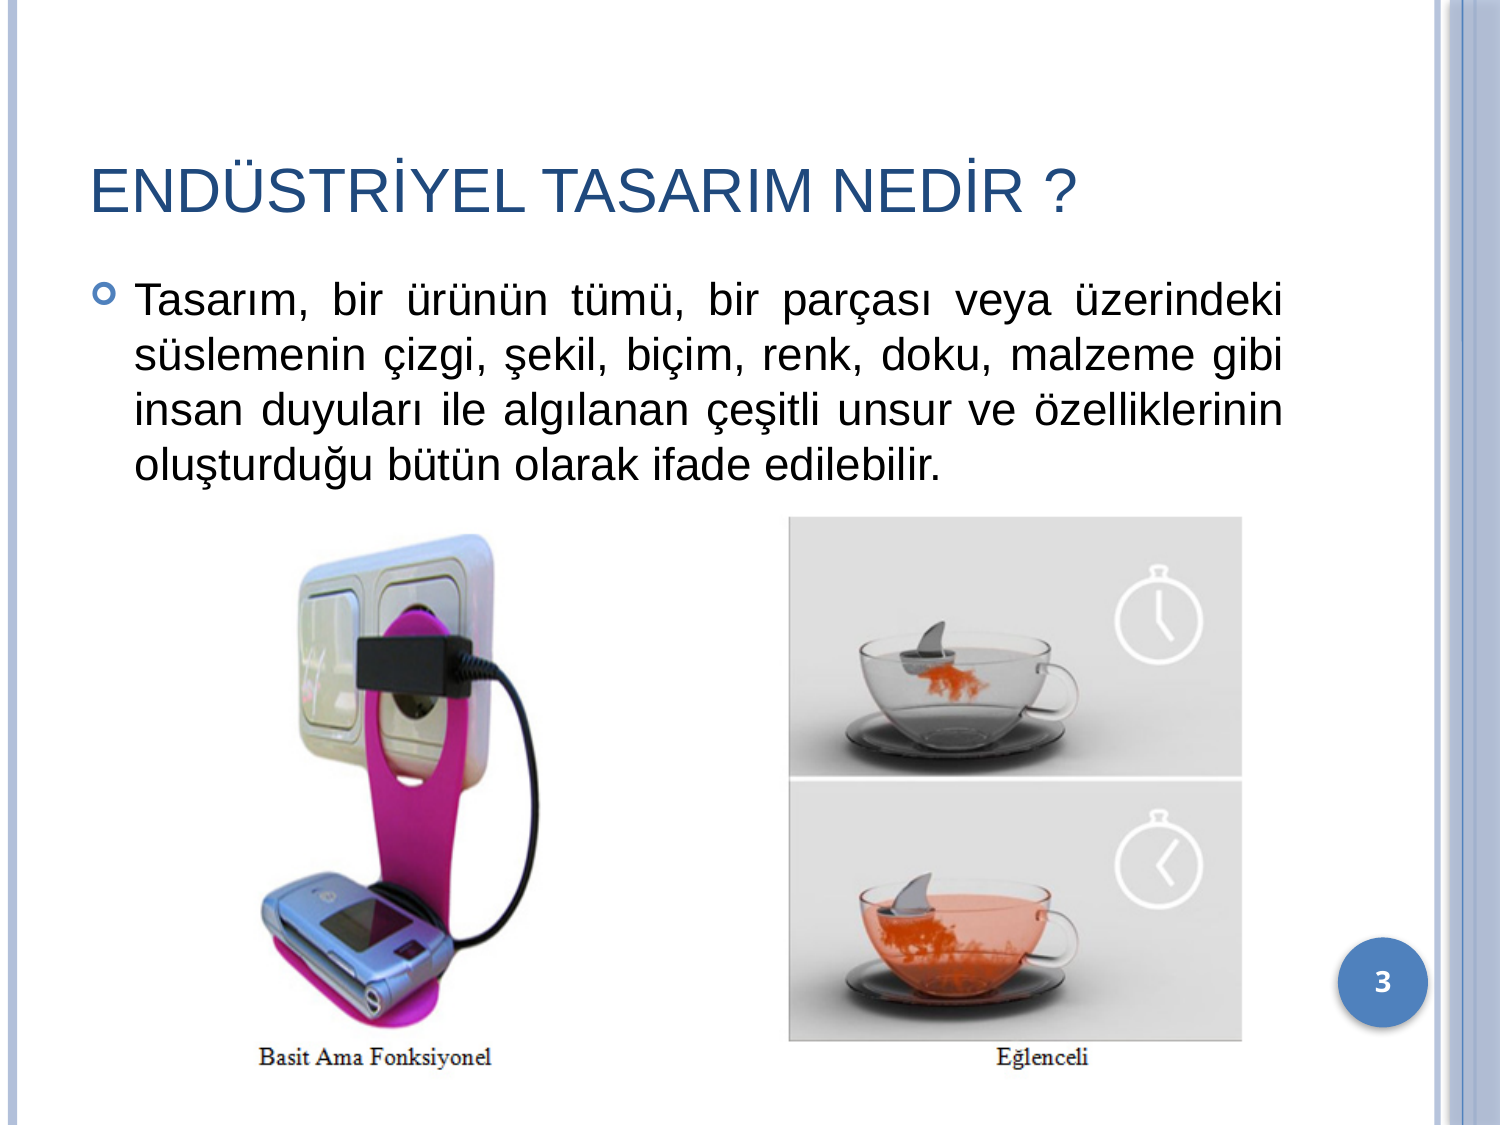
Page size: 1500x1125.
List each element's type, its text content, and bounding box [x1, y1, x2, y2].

slide_number 3 [1333, 940, 1434, 1027]
list Tasarım, bir ürünün tümü, bir parçası veya üzerindeki süslemenin çizgi, şekil, biçim, renk, doku, malzeme gibi insan duyuları ile algılanan çeşitli unsur ve özelliklerinin oluşturduğu bütün olarak ifade edilebilir. [75, 262, 1300, 1062]
title Endüstriyel Tasarım Nedir ? [75, 45, 1300, 233]
picture [241, 502, 1262, 1084]
